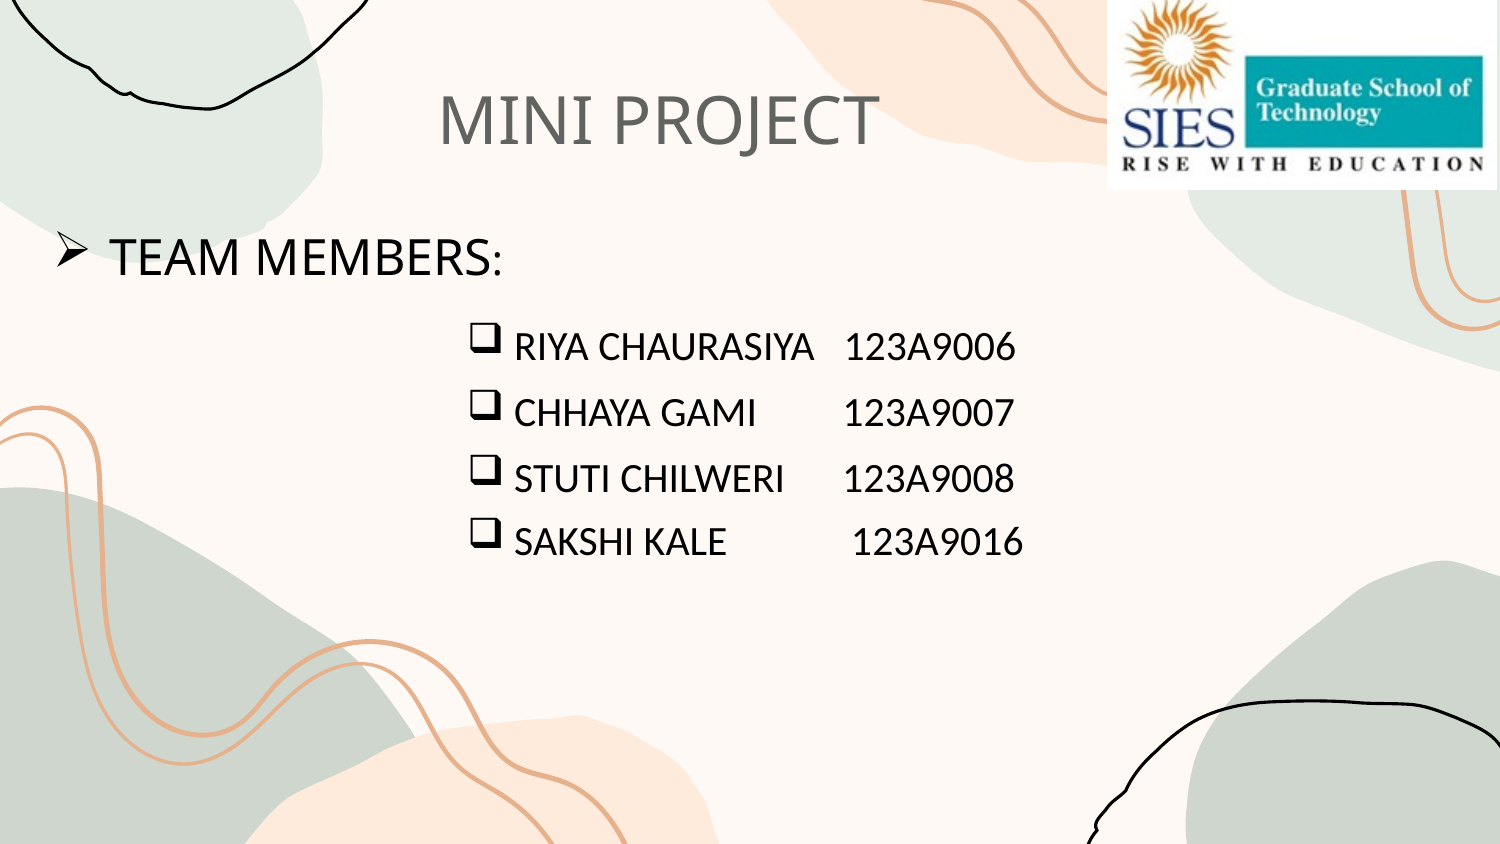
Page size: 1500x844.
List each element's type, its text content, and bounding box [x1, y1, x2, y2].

text_box CHHAYA GAMI 123A9007 [452, 377, 1088, 442]
subtitle MINI PROJECT [312, 60, 1007, 176]
text_box RIYA CHAURASIYA 123A9006 [452, 311, 1197, 377]
title [195, 276, 1305, 507]
picture [1107, 0, 1498, 191]
text_box SAKSHI KALE 123A9016 [452, 506, 1170, 621]
text_box STUTI CHILWERI 123A9008 [452, 442, 1108, 506]
text_box TEAM MEMBERS: [38, 218, 587, 293]
